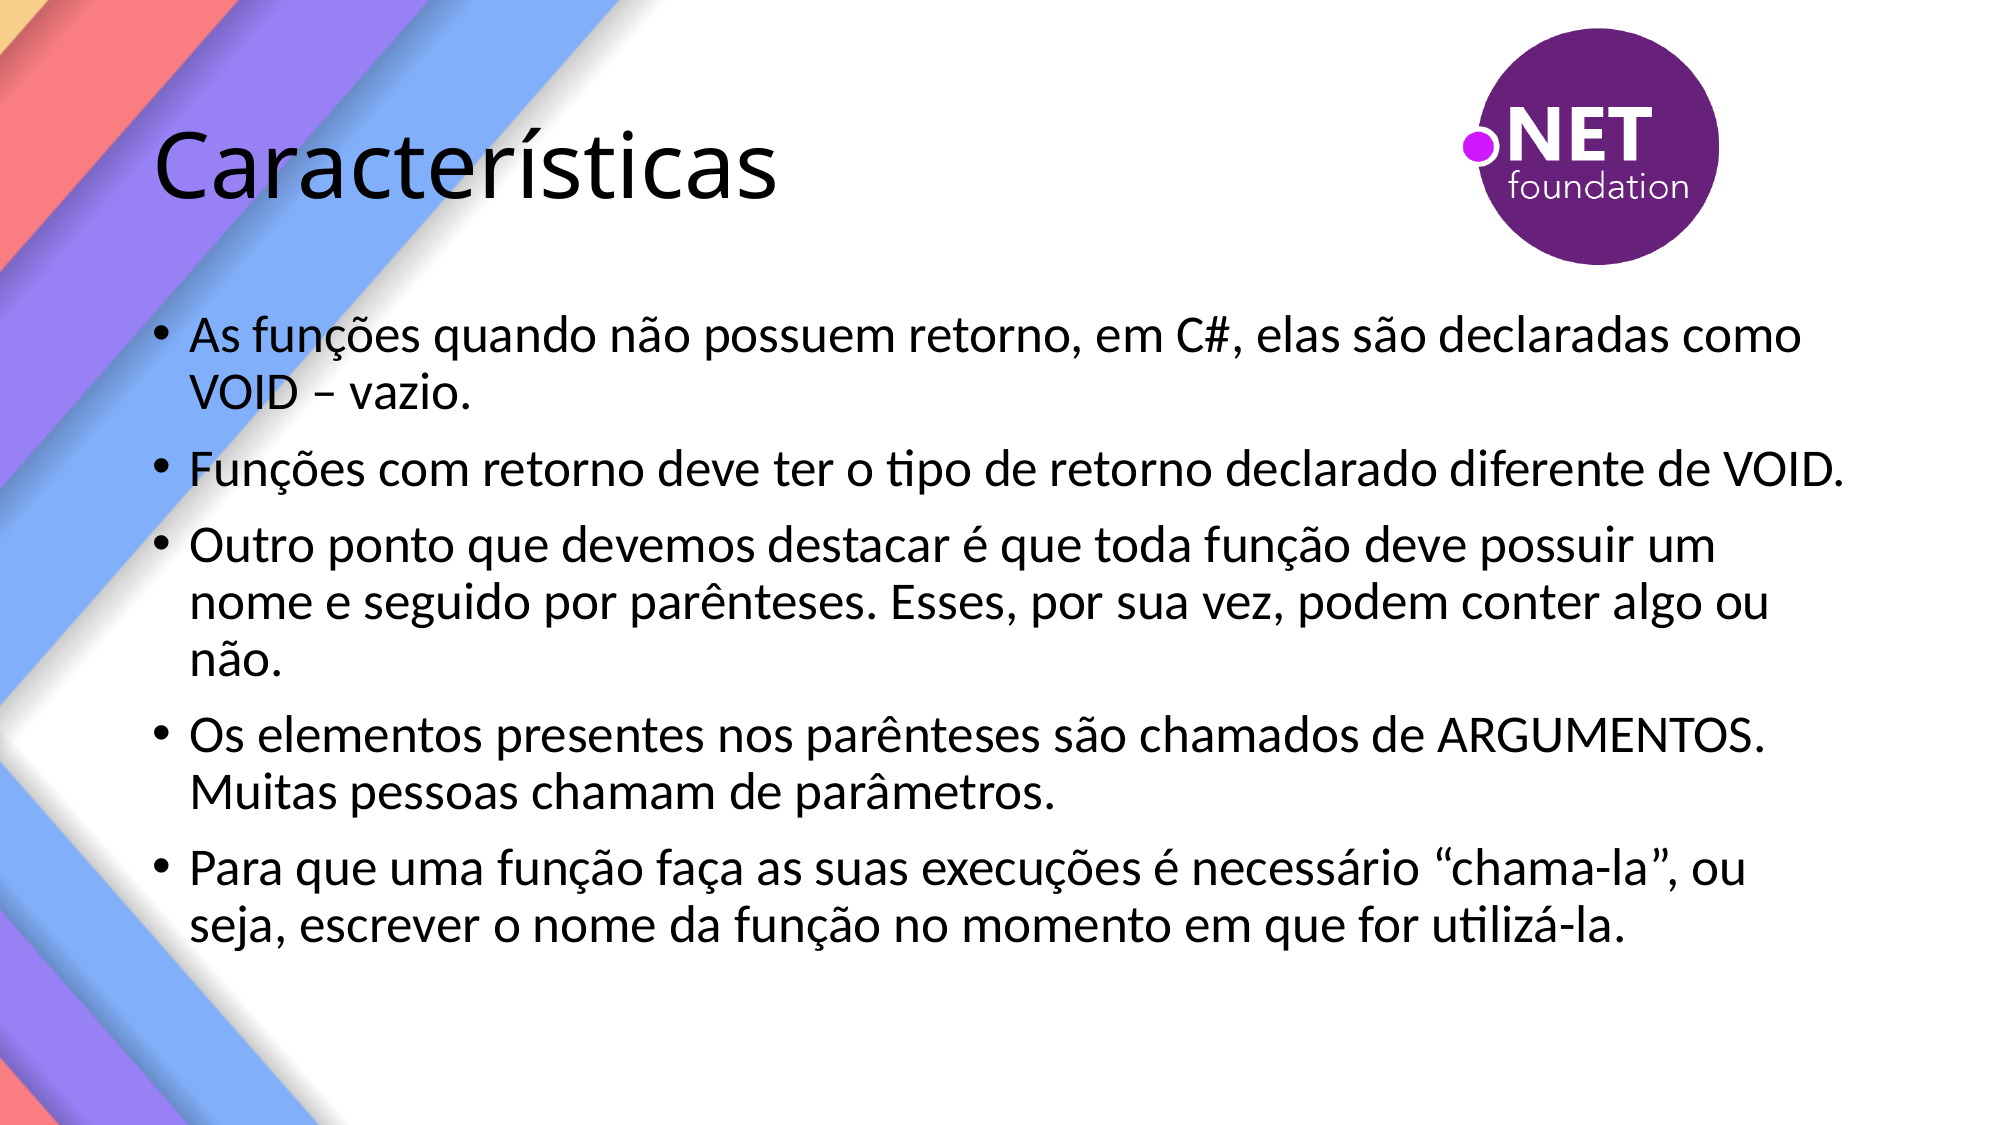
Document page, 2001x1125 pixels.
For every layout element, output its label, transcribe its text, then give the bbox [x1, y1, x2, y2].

picture [0, 0, 839, 1125]
picture [1460, 20, 1720, 59]
title Características [137, 59, 1863, 278]
list As funções quando não possuem retorno, em C#, elas são declaradas como VOID – vazio. Funções com retorno deve ter o tipo de retorno declarado diferente de VOID. Outro ponto que devemos destacar é que toda função deve possuir um nome e seguido por parênteses. Esses, por sua vez, podem conter algo ou não. Os elementos presentes nos parênteses são chamados de ARGUMENTOS. Muitas pessoas chamam de parâmetros. Para que uma função faça as suas execuções é necessário “chama-la”, ou seja, escrever o nome da função no momento em que for utilizá-la. [137, 299, 1863, 1014]
